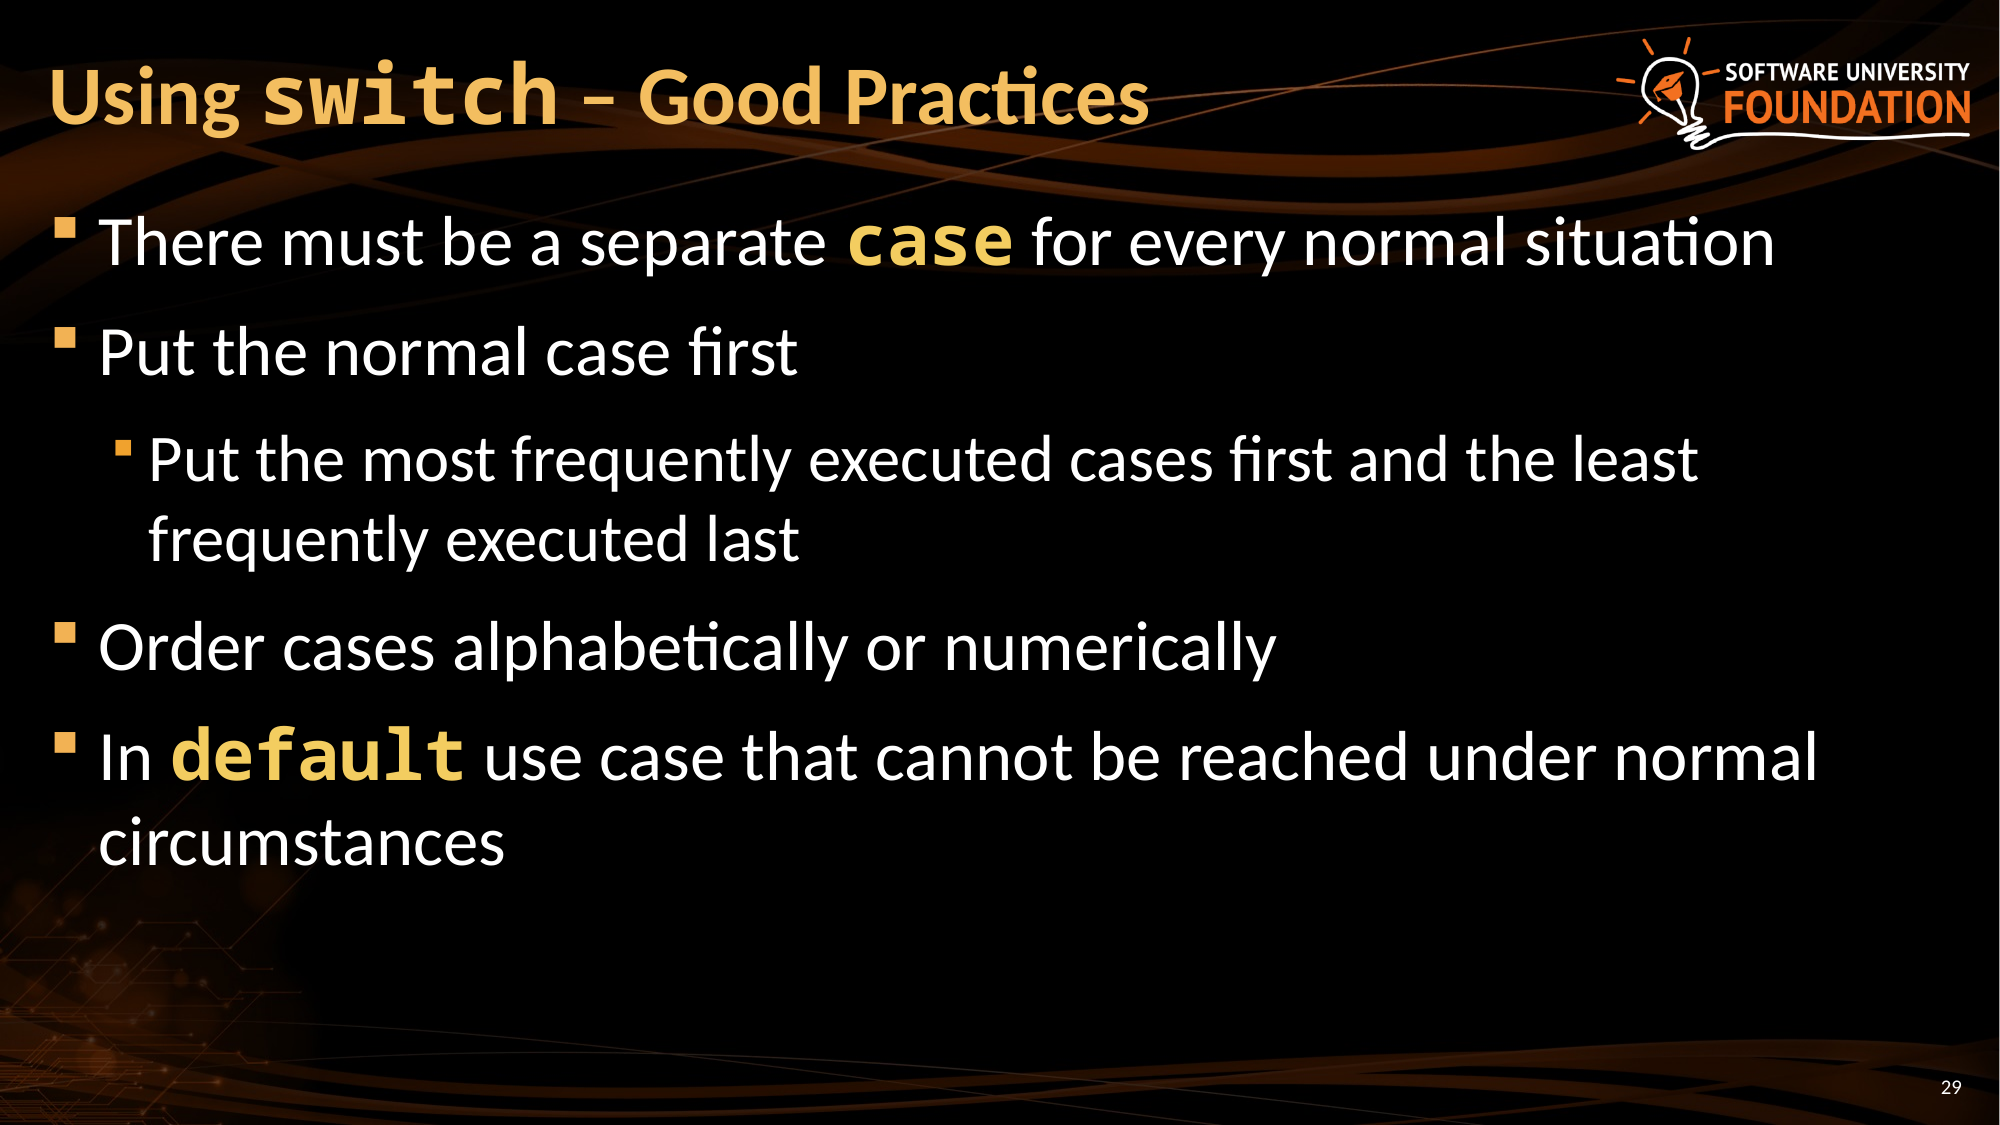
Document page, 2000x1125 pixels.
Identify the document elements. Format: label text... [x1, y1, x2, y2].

title Using switch – Good Practices [30, 6, 1602, 189]
list There must be a separate case for every normal situation Put the normal case first Put the most frequently executed cases first and the least frequently executed last Order cases alphabetically or numerically In default use case that cannot be reached under normal circumstances [31, 188, 1968, 1103]
picture [0, 0, 2000, 1125]
